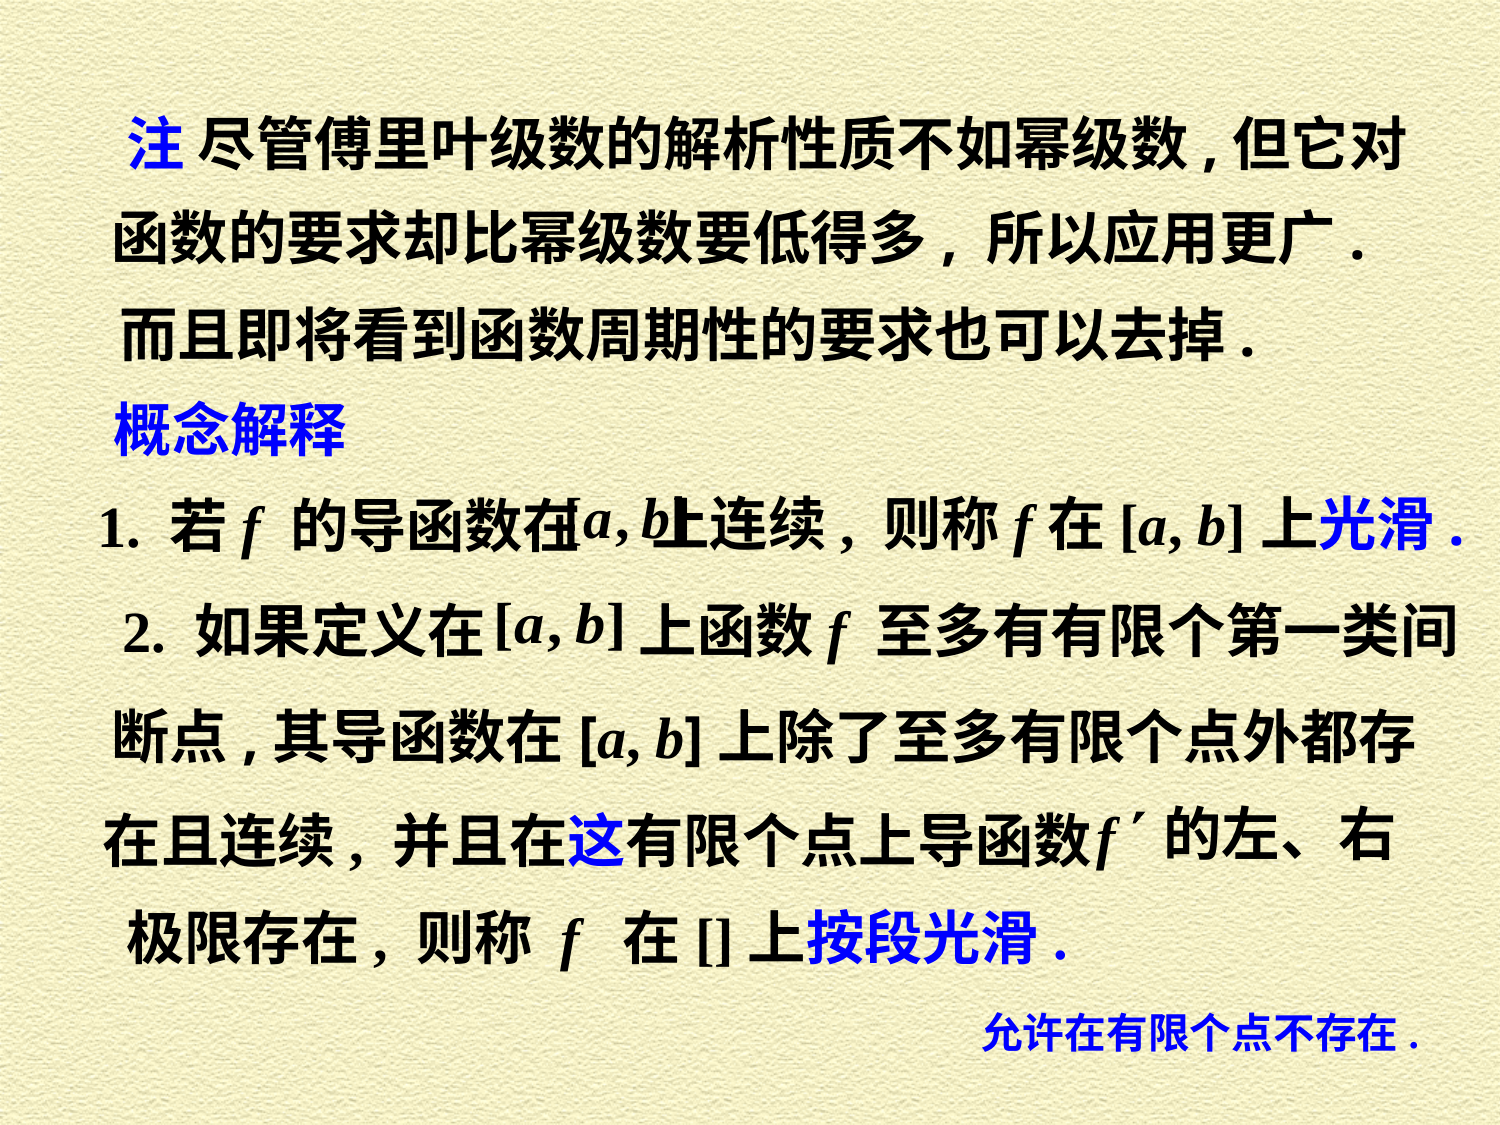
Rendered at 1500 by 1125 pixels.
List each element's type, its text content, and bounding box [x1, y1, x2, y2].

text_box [100, 479, 1471, 567]
text_box 注 尽管傅里叶级数的解析性质不如幂级数,但它对 [111, 99, 1436, 185]
text_box 函数的要求却比幂级数要低得多, 所以应用更广. [96, 193, 1397, 279]
text_box 断点,其导函数在[a, b]上除了至多有限个点外都存 [97, 692, 1446, 778]
text_box 概念解释 [99, 385, 408, 471]
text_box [96, 789, 1422, 882]
text_box 而且即将看到函数周期性的要求也可以去掉. [104, 291, 1287, 376]
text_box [102, 586, 1483, 672]
picture [0, 0, 1500, 1125]
